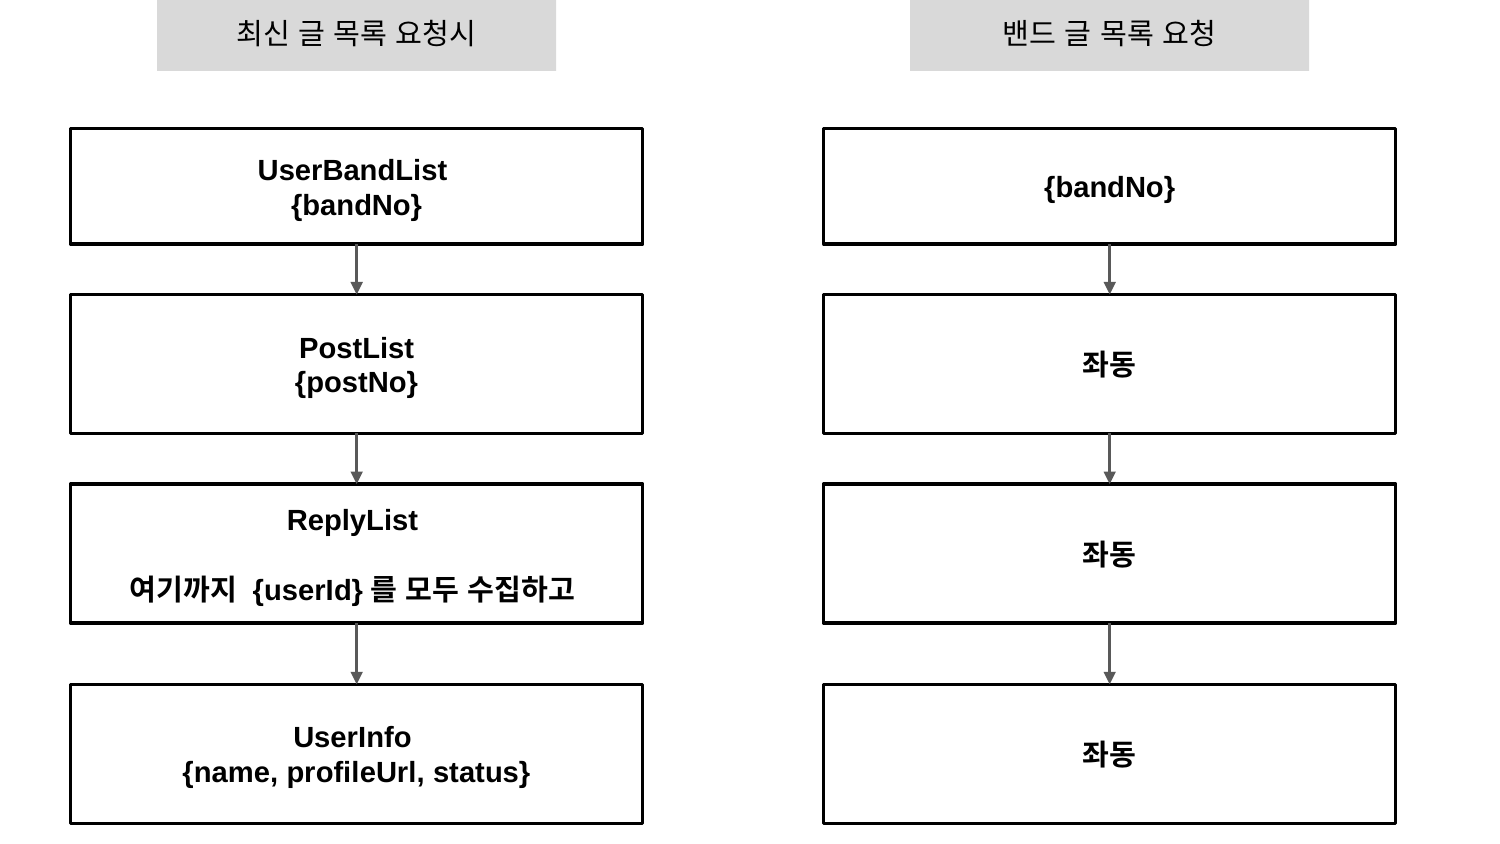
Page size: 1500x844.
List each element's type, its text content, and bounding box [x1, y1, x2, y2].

text_box 좌동 [823, 294, 1396, 434]
text_box PostList {postNo} [70, 294, 643, 434]
text_box UserInfo {name, profileUrl, status} [70, 684, 643, 824]
text_box 밴드 글 목록 요청 [910, 0, 1310, 71]
text_box ReplyList 여기까지 {userId}를 모두 수집하고 [70, 484, 643, 623]
text_box {bandNo} [823, 128, 1396, 244]
text_box 좌동 [823, 684, 1396, 824]
text_box UserBandList {bandNo} [70, 128, 643, 244]
text_box 최신 글 목록 요청시 [157, 0, 557, 71]
text_box 좌동 [823, 484, 1396, 623]
